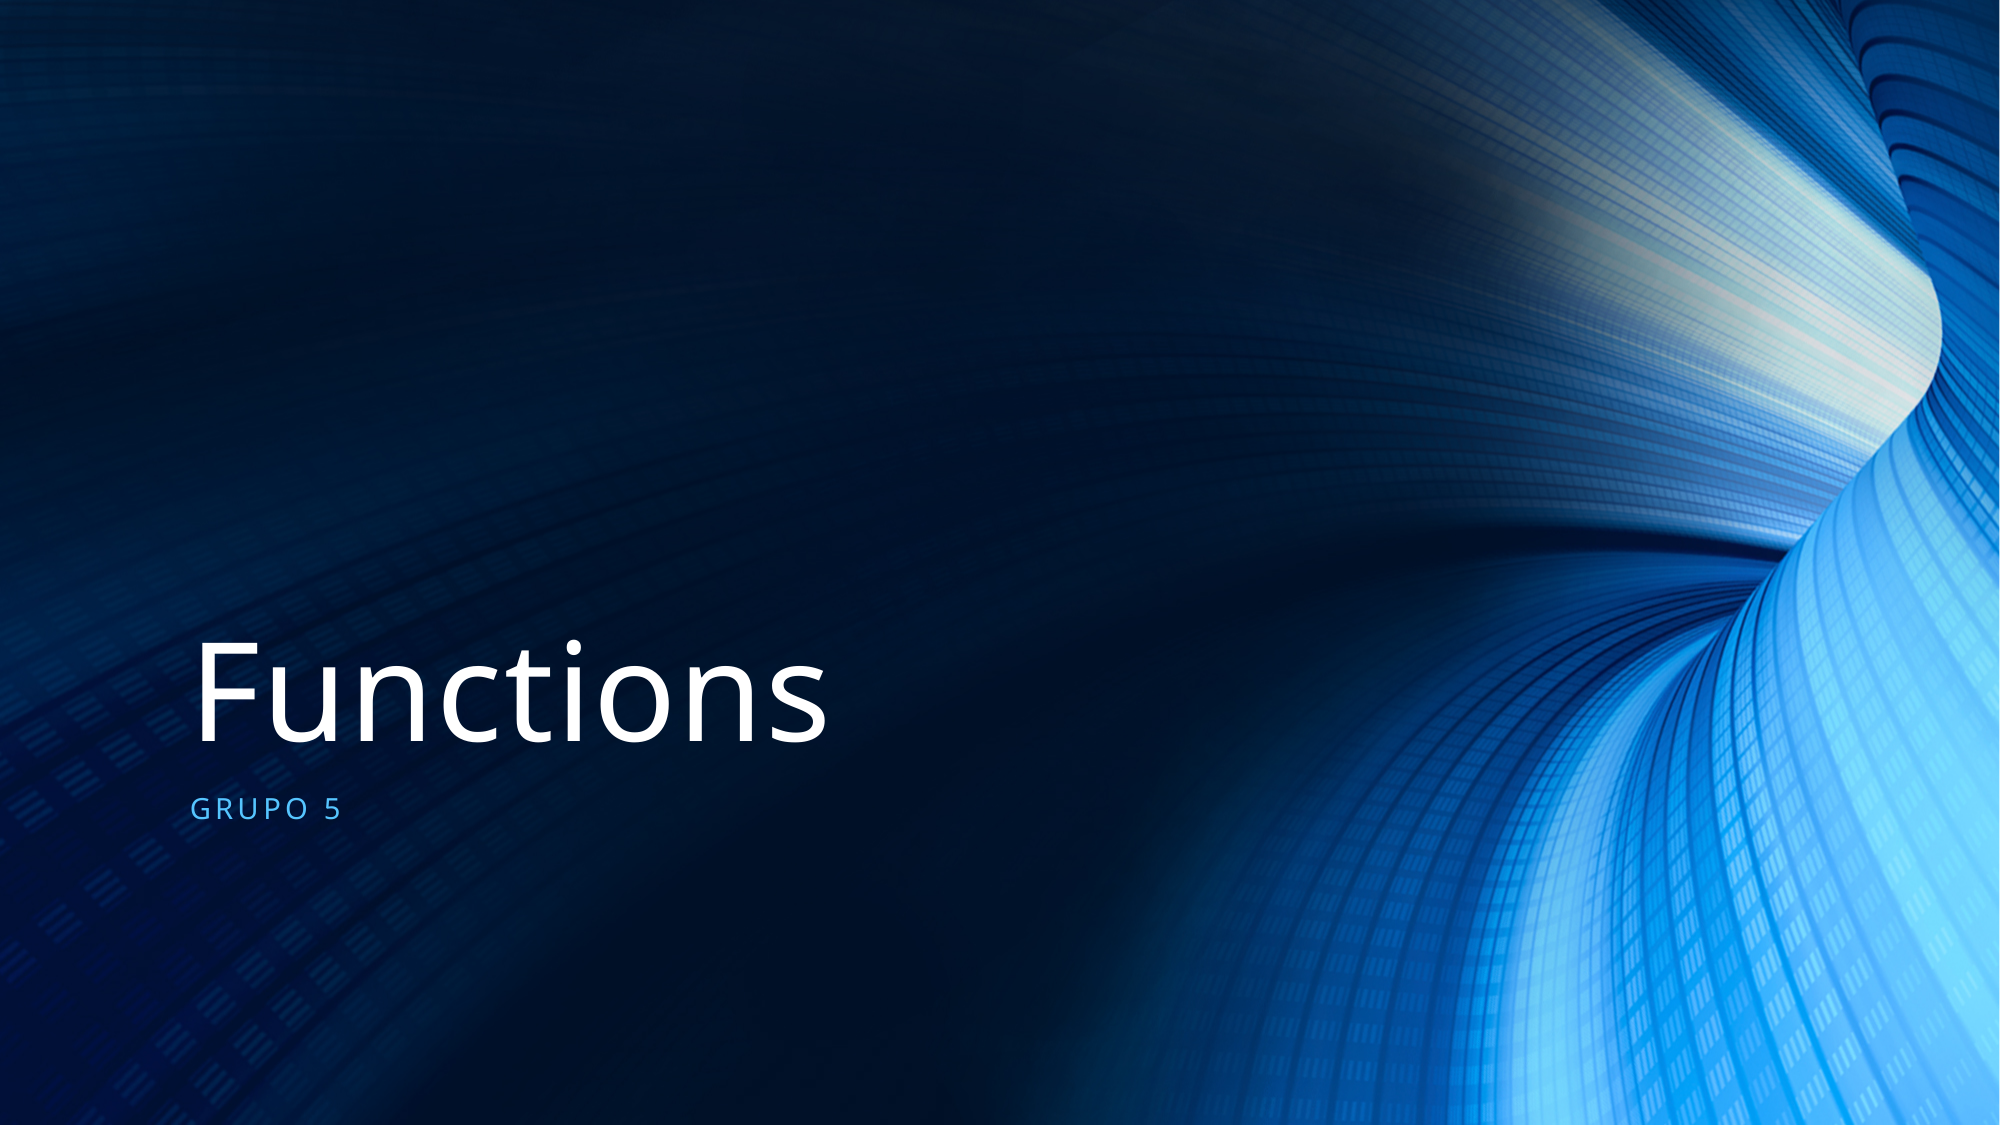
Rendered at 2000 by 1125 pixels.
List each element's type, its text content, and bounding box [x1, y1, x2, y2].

subtitle Grupo 5 [174, 787, 1525, 988]
title Functions [174, 299, 1525, 775]
picture [0, 0, 2000, 1125]
